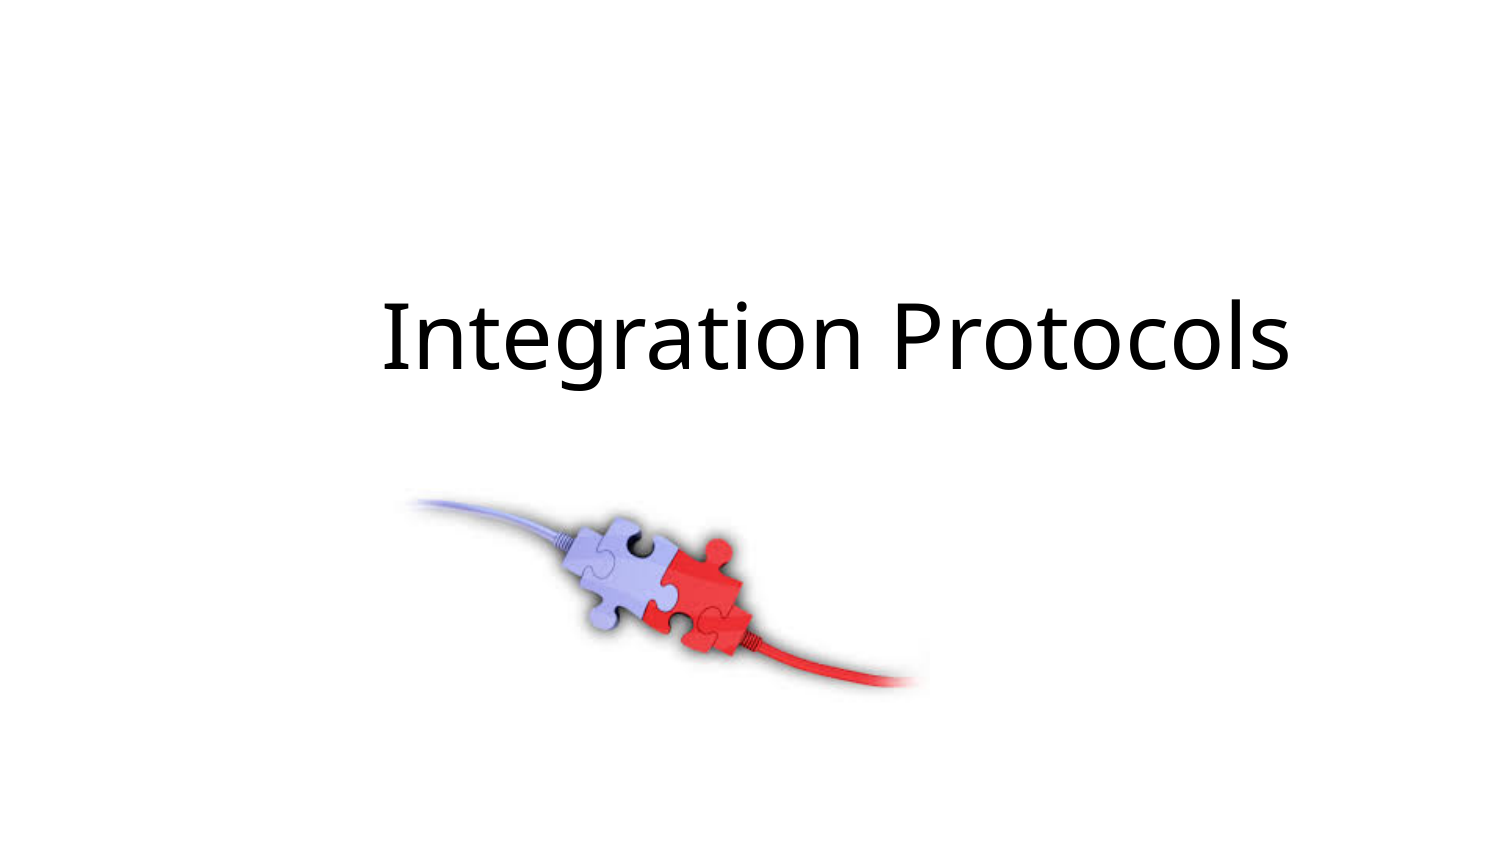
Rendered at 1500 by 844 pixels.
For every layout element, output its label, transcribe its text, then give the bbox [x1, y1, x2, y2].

title Integration Protocols [366, 258, 1453, 396]
picture [393, 476, 930, 707]
